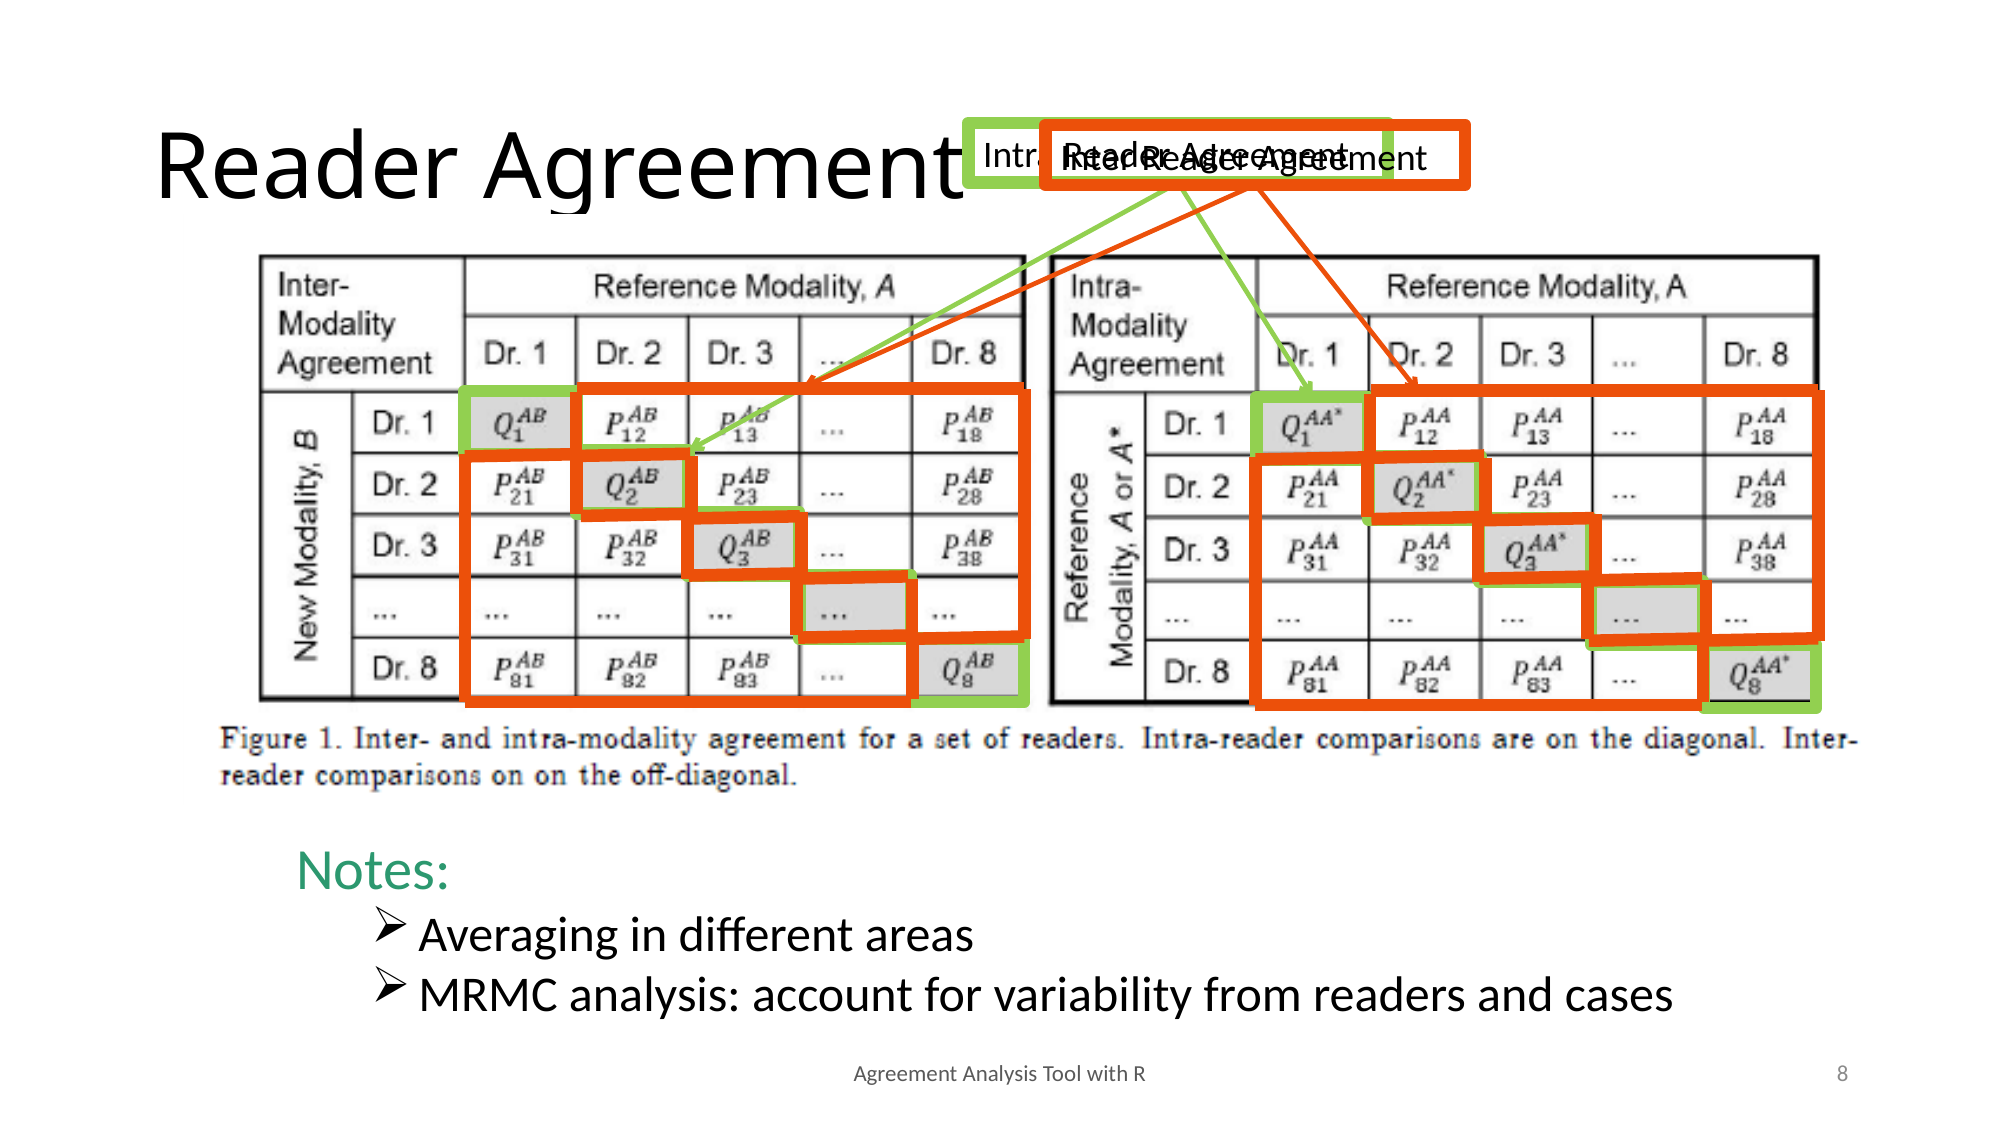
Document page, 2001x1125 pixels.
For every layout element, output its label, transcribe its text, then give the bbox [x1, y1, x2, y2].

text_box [464, 125, 1819, 706]
title Reader Agreement [138, 60, 1864, 278]
picture [182, 214, 1905, 805]
text_box Notes: Averaging in different areas MRMC analysis: account for variability from readers and cases [281, 823, 1767, 1029]
footer Agreement Analysis Tool with R [662, 1042, 1338, 1103]
slide_number 8 [1413, 1042, 1864, 1103]
